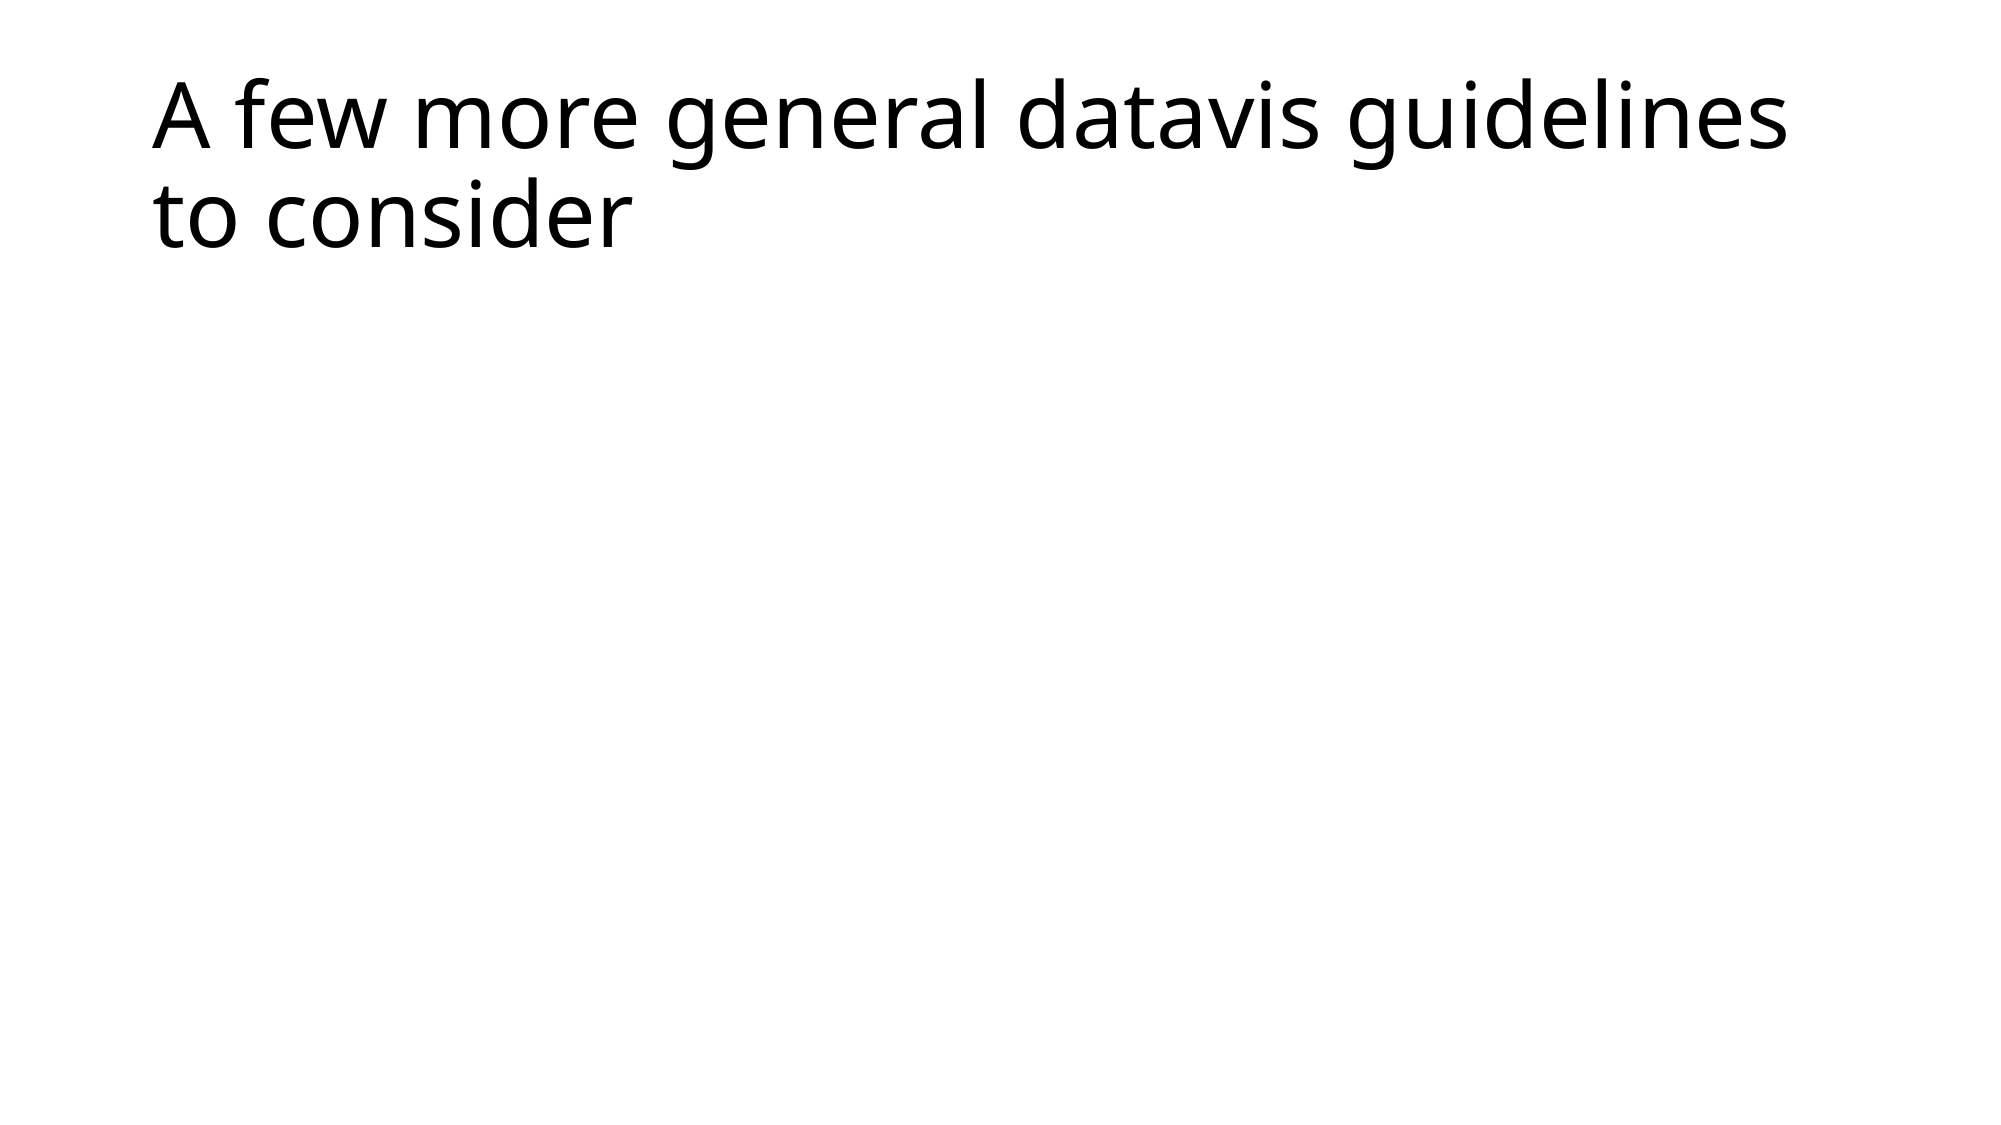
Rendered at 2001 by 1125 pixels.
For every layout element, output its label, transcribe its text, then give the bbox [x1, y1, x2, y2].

title A few more general datavis guidelines to consider [137, 59, 1863, 278]
